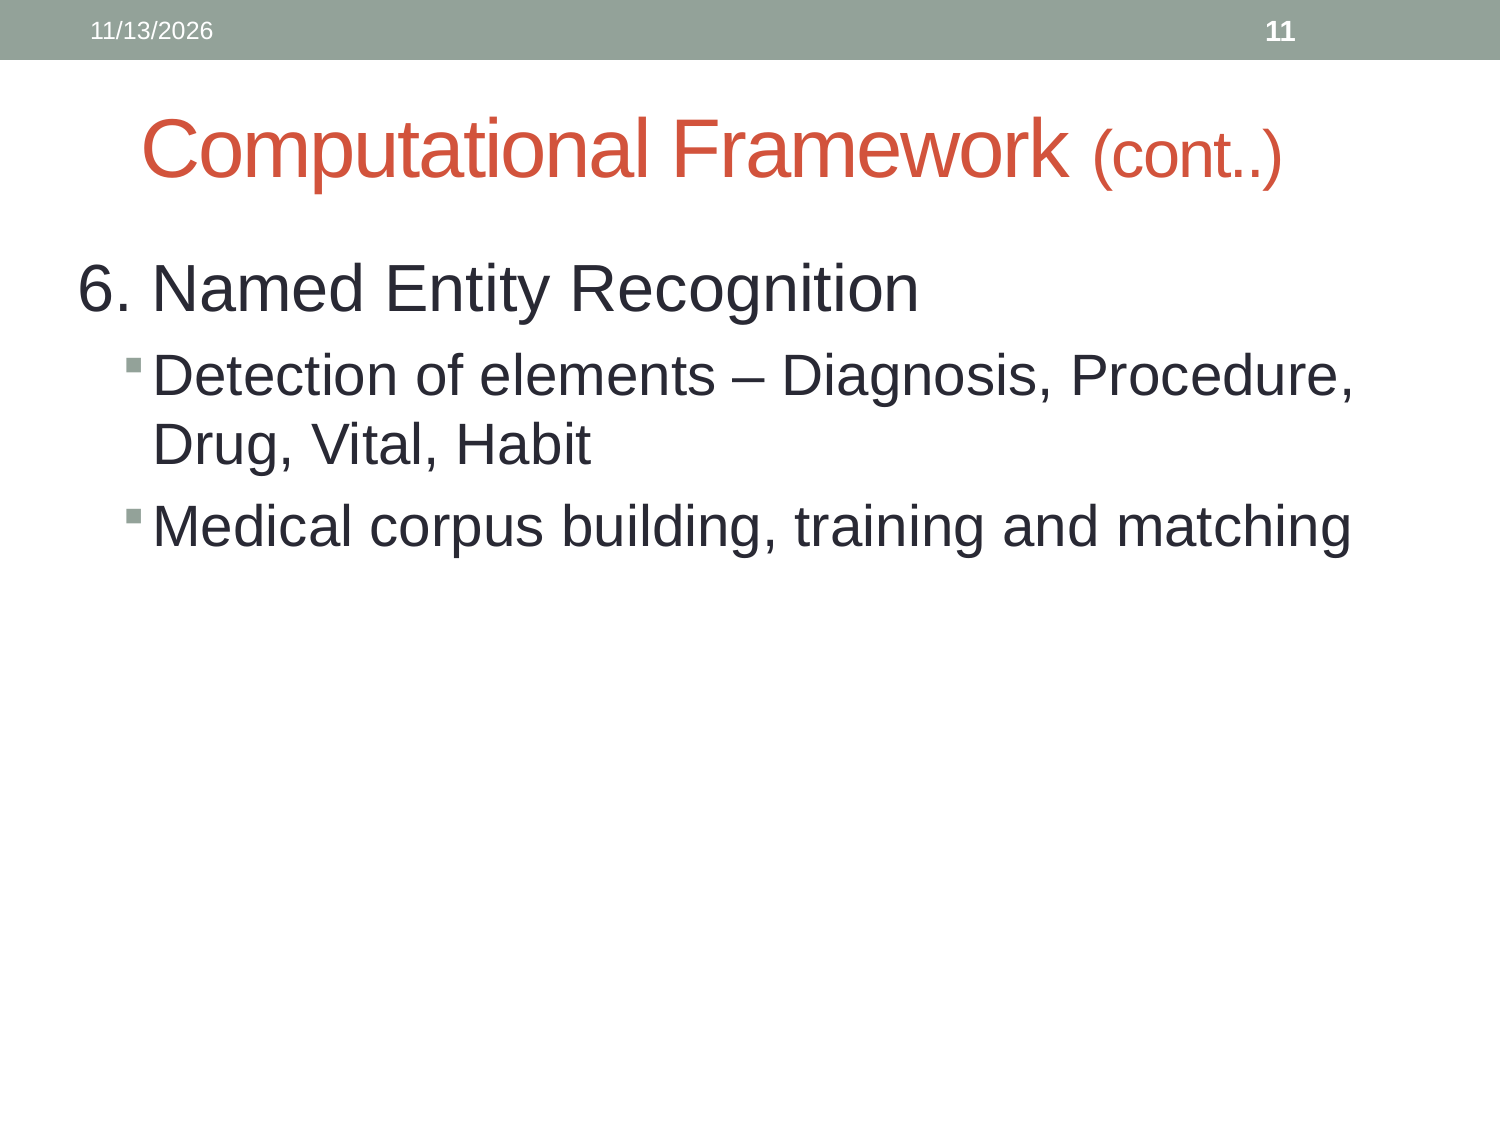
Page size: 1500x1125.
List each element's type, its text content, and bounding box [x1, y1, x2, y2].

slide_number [75, 3, 550, 57]
list 6. Named Entity Recognition Detection of elements – Diagnosis, Procedure, Drug, Vital, Habit Medical corpus building, training and matching [62, 237, 1388, 950]
slide_number 11 [1250, 3, 1425, 57]
title Computational Framework (cont..) [37, 62, 1388, 225]
